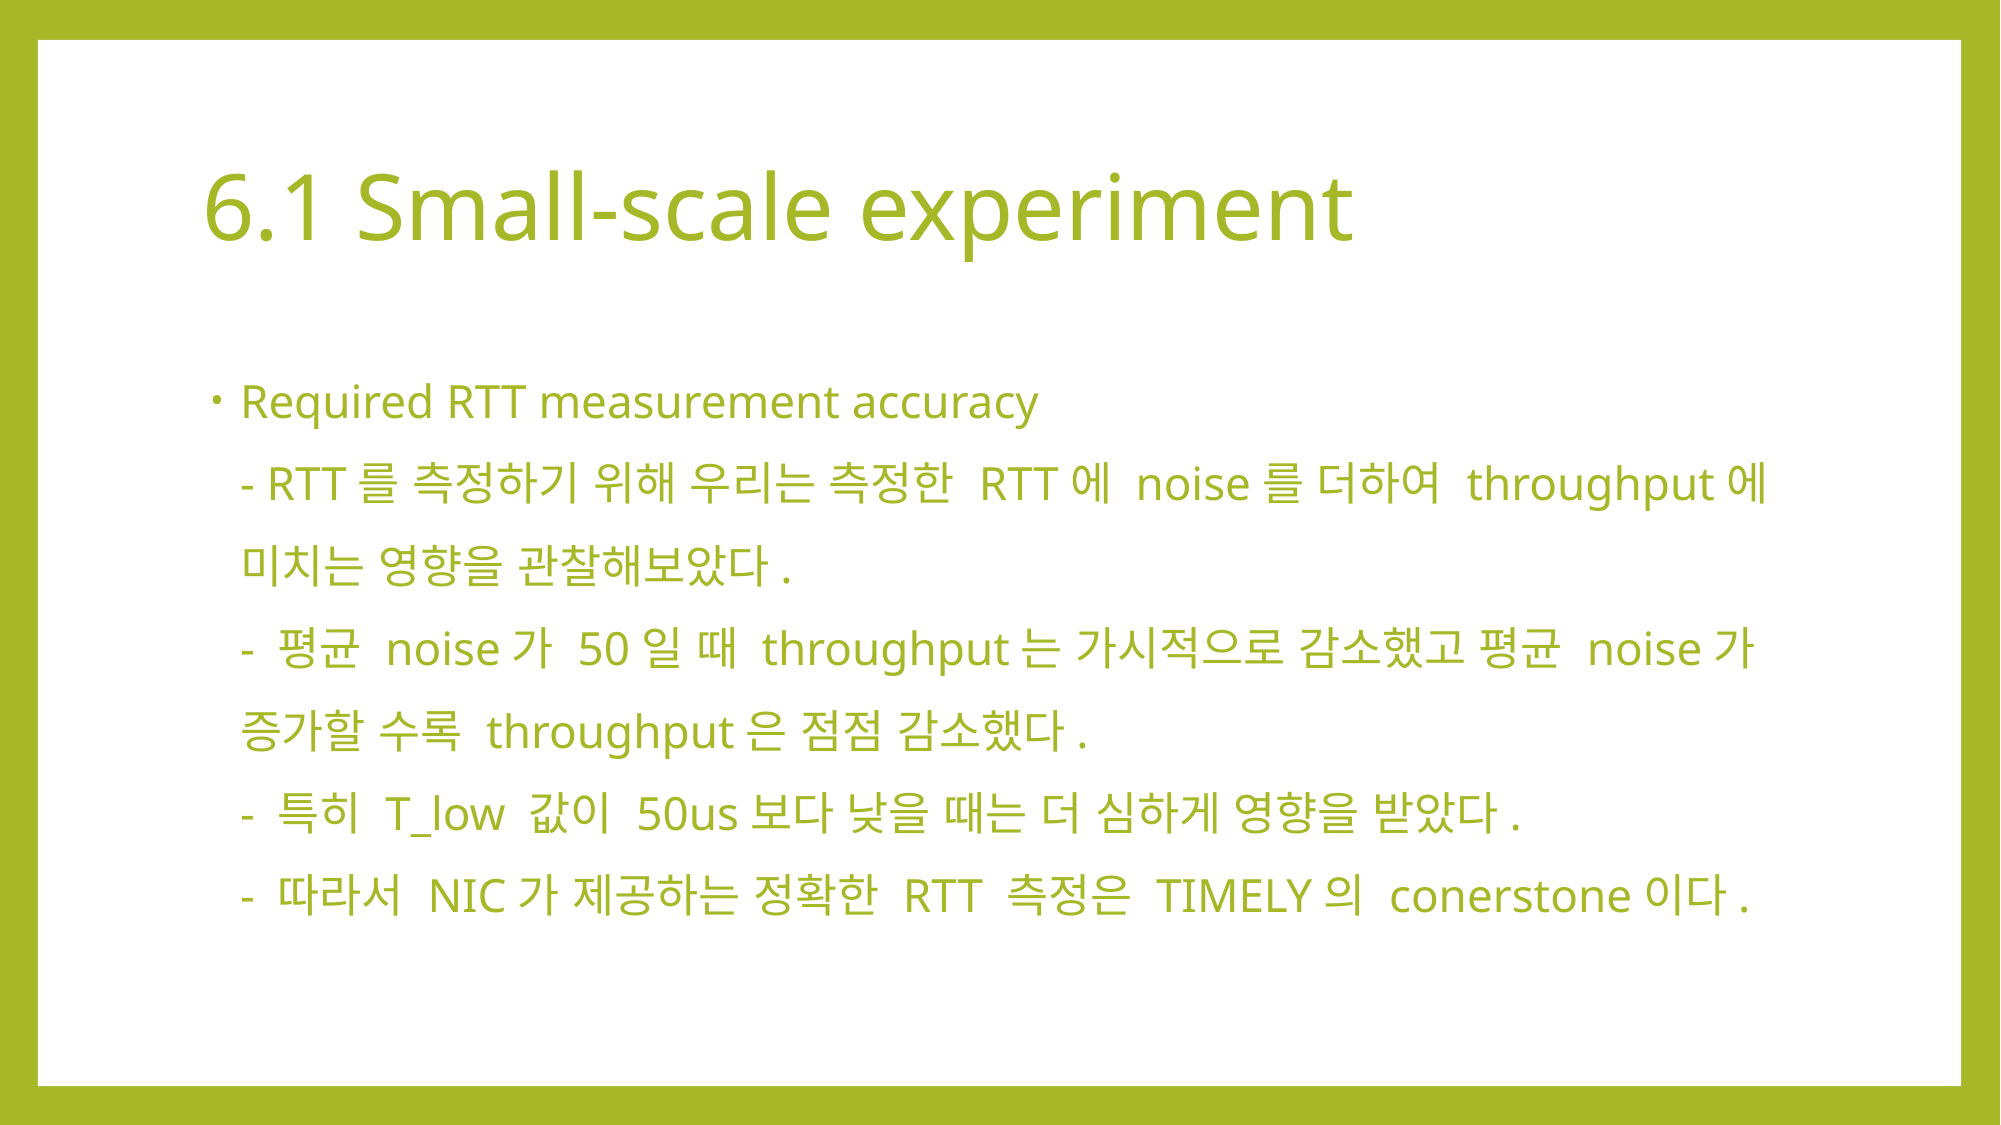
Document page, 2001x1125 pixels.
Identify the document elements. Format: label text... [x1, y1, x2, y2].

list Required RTT measurement accuracy - RTT를 측정하기 위해 우리는 측정한 RTT에 noise를 더하여 throughput에 미치는 영향을 관찰해보았다. - 평균 noise가 50일 때 throughput는 가시적으로 감소했고 평균 noise가 증가할 수록 throughput은 점점 감소했다. - 특히 T_low 값이 50us보다 낮을 때는 더 심하게 영향을 받았다. - 따라서 NIC가 제공하는 정확한 RTT 측정은 TIMELY의 conerstone이다. [187, 337, 1808, 1000]
title 6.1 Small-scale experiment [187, 99, 1808, 323]
